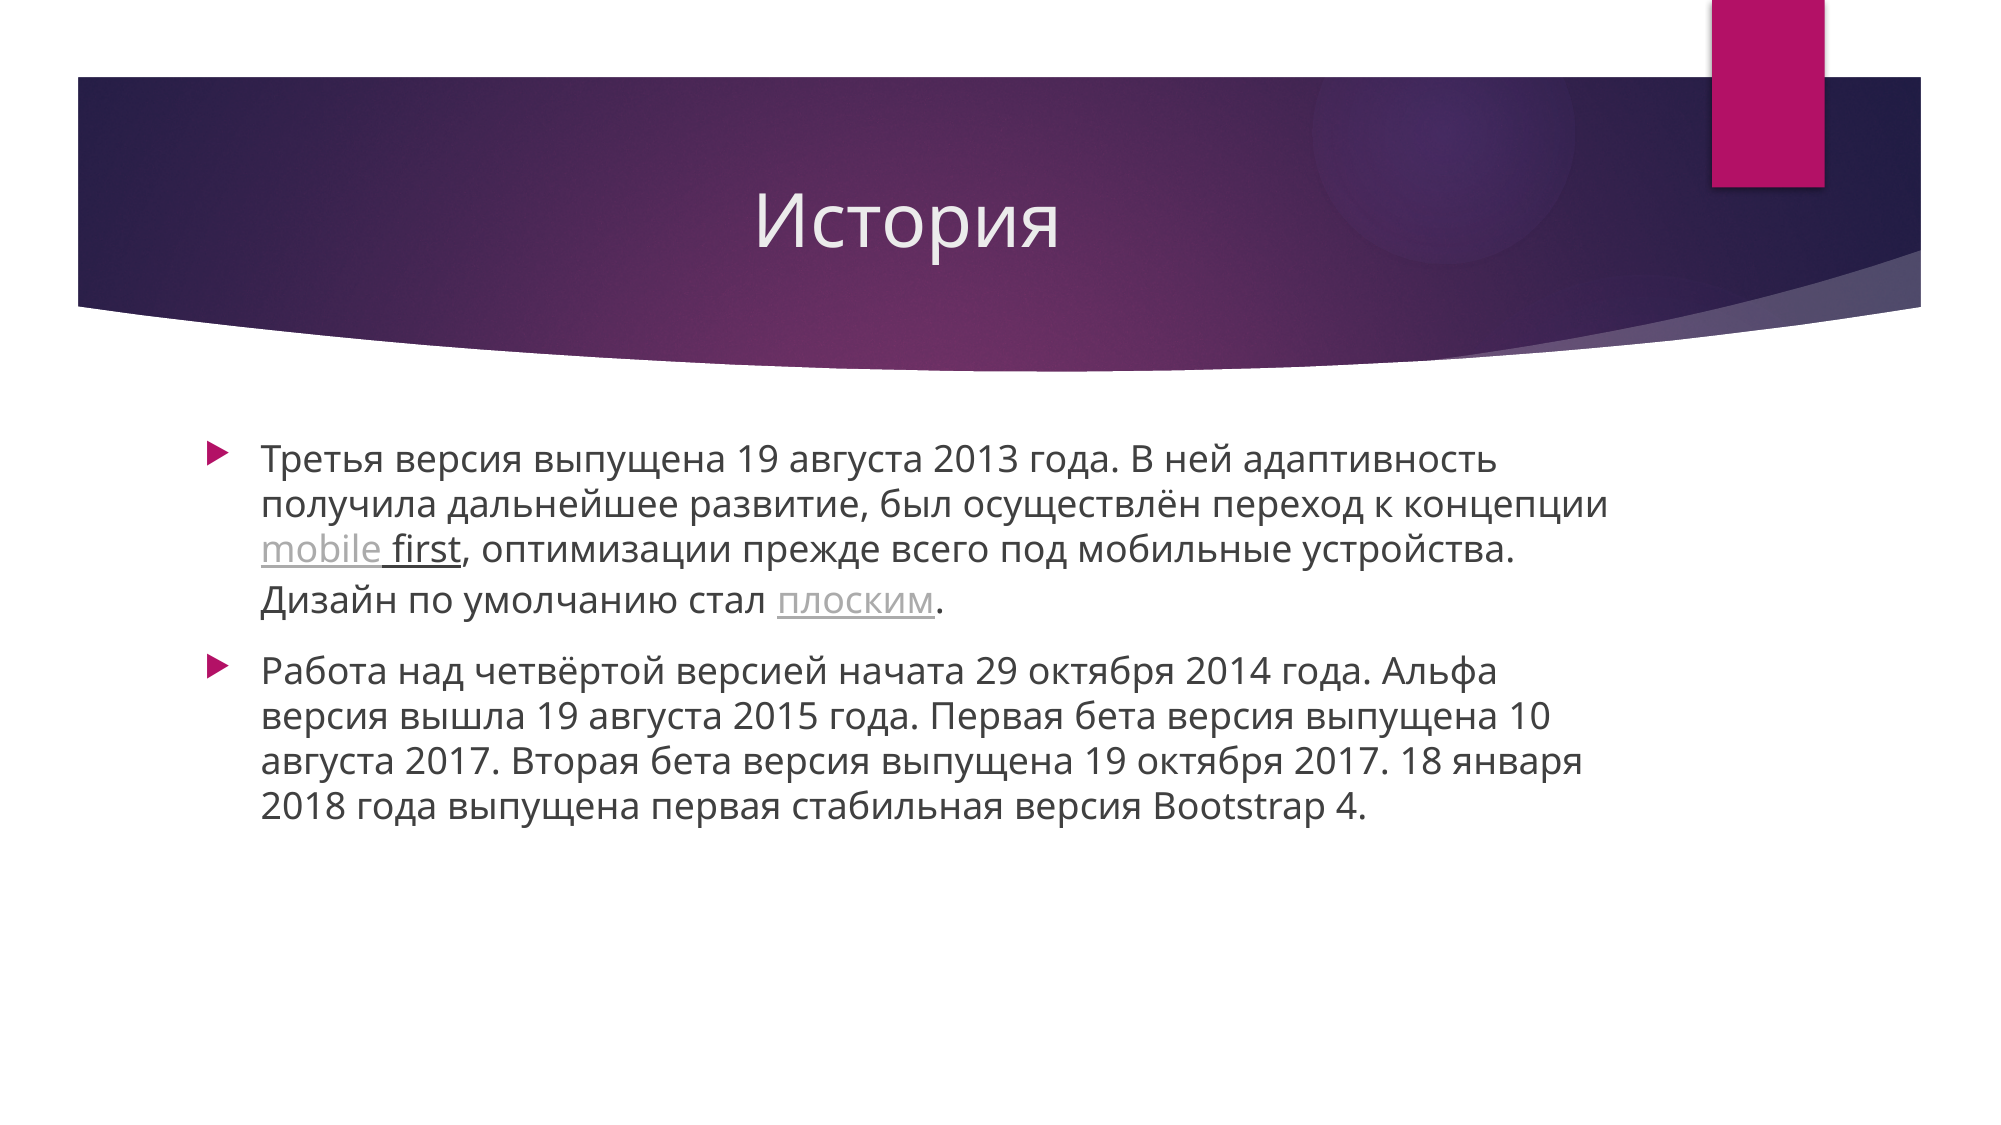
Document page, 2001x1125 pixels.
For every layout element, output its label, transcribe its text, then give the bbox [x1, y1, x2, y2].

list Третья версия выпущена 19 августа 2013 года. В ней адаптивность получила дальнейшее развитие, был осуществлён переход к концепции mobile first, оптимизации прежде всего под мобильные устройства. Дизайн по умолчанию стал плоским. Работа над четвёртой версией начата 29 октября 2014 года. Альфа версия вышла 19 августа 2015 года. Первая бета версия выпущена 10 августа 2017. Вторая бета версия выпущена 19 октября 2017. 18 января 2018 года выпущена первая стабильная версия Bootstrap 4. [189, 427, 1638, 988]
title История [189, 159, 1627, 276]
